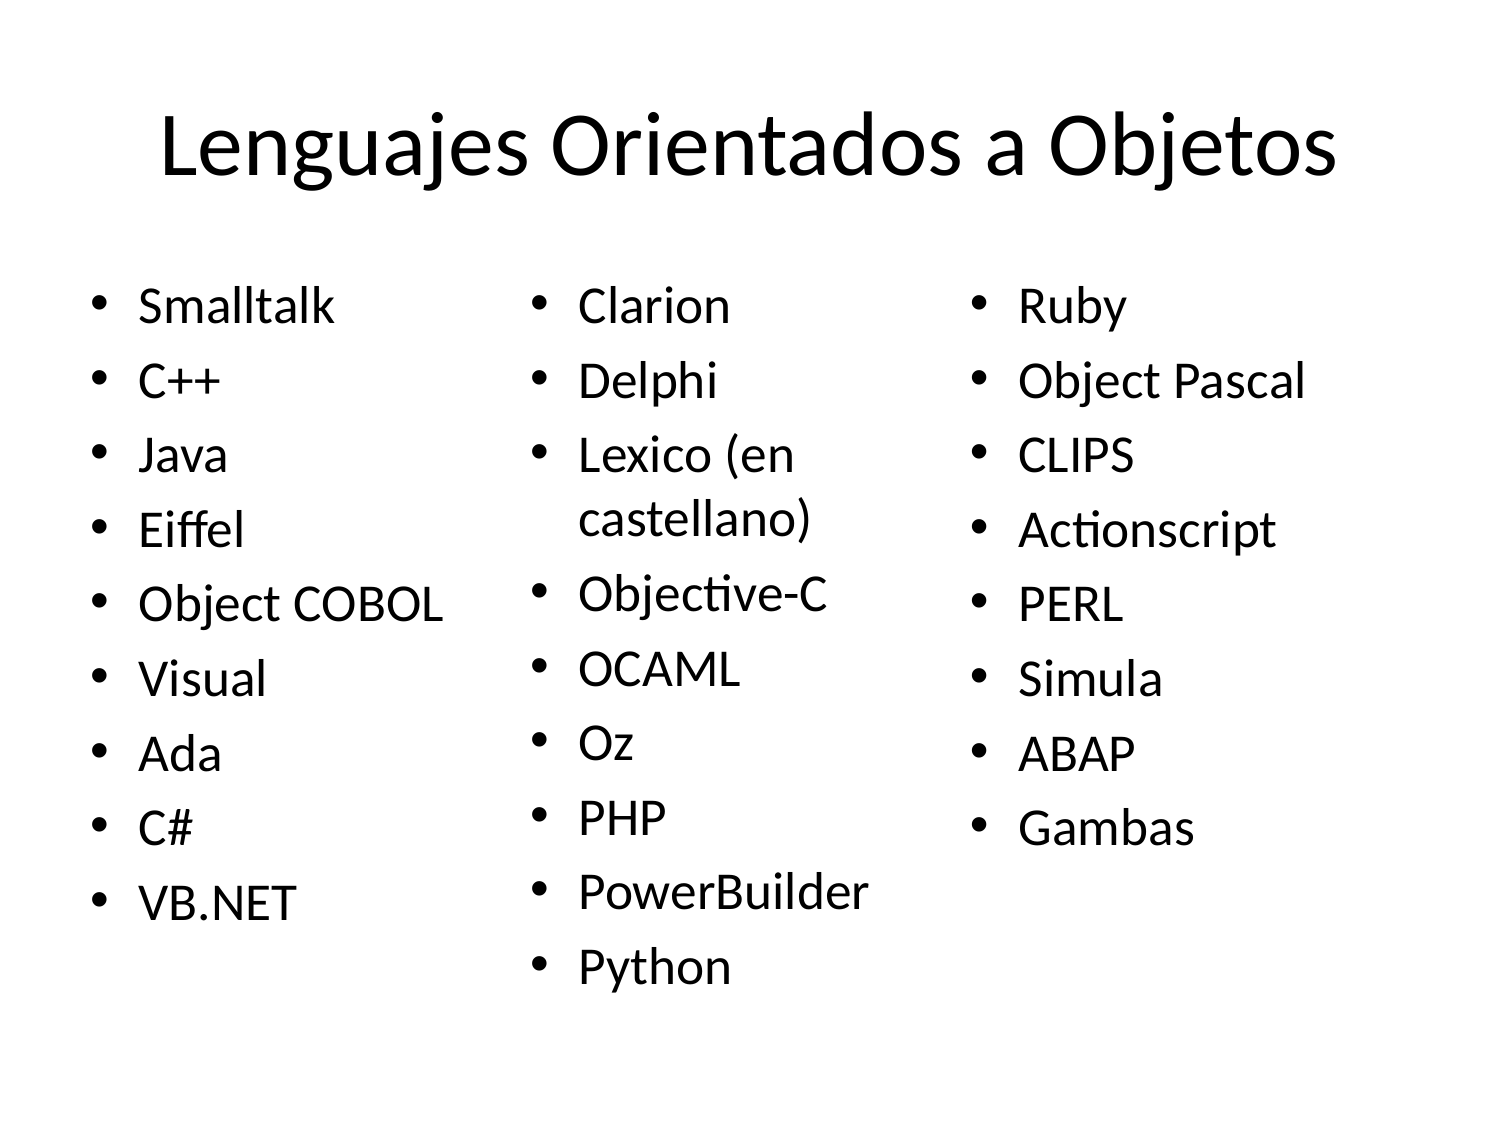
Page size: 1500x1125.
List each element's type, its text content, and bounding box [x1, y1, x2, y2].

title Lenguajes Orientados a Objetos [75, 45, 1425, 233]
list Smalltalk C++ Java Eiffel Object COBOL Visual Ada C# VB.NET Clarion Delphi Lexico (en castellano) Objective-C OCAML Oz PHP PowerBuilder Python Ruby Object Pascal CLIPS Actionscript PERL Simula ABAP Gambas [75, 262, 1425, 1005]
